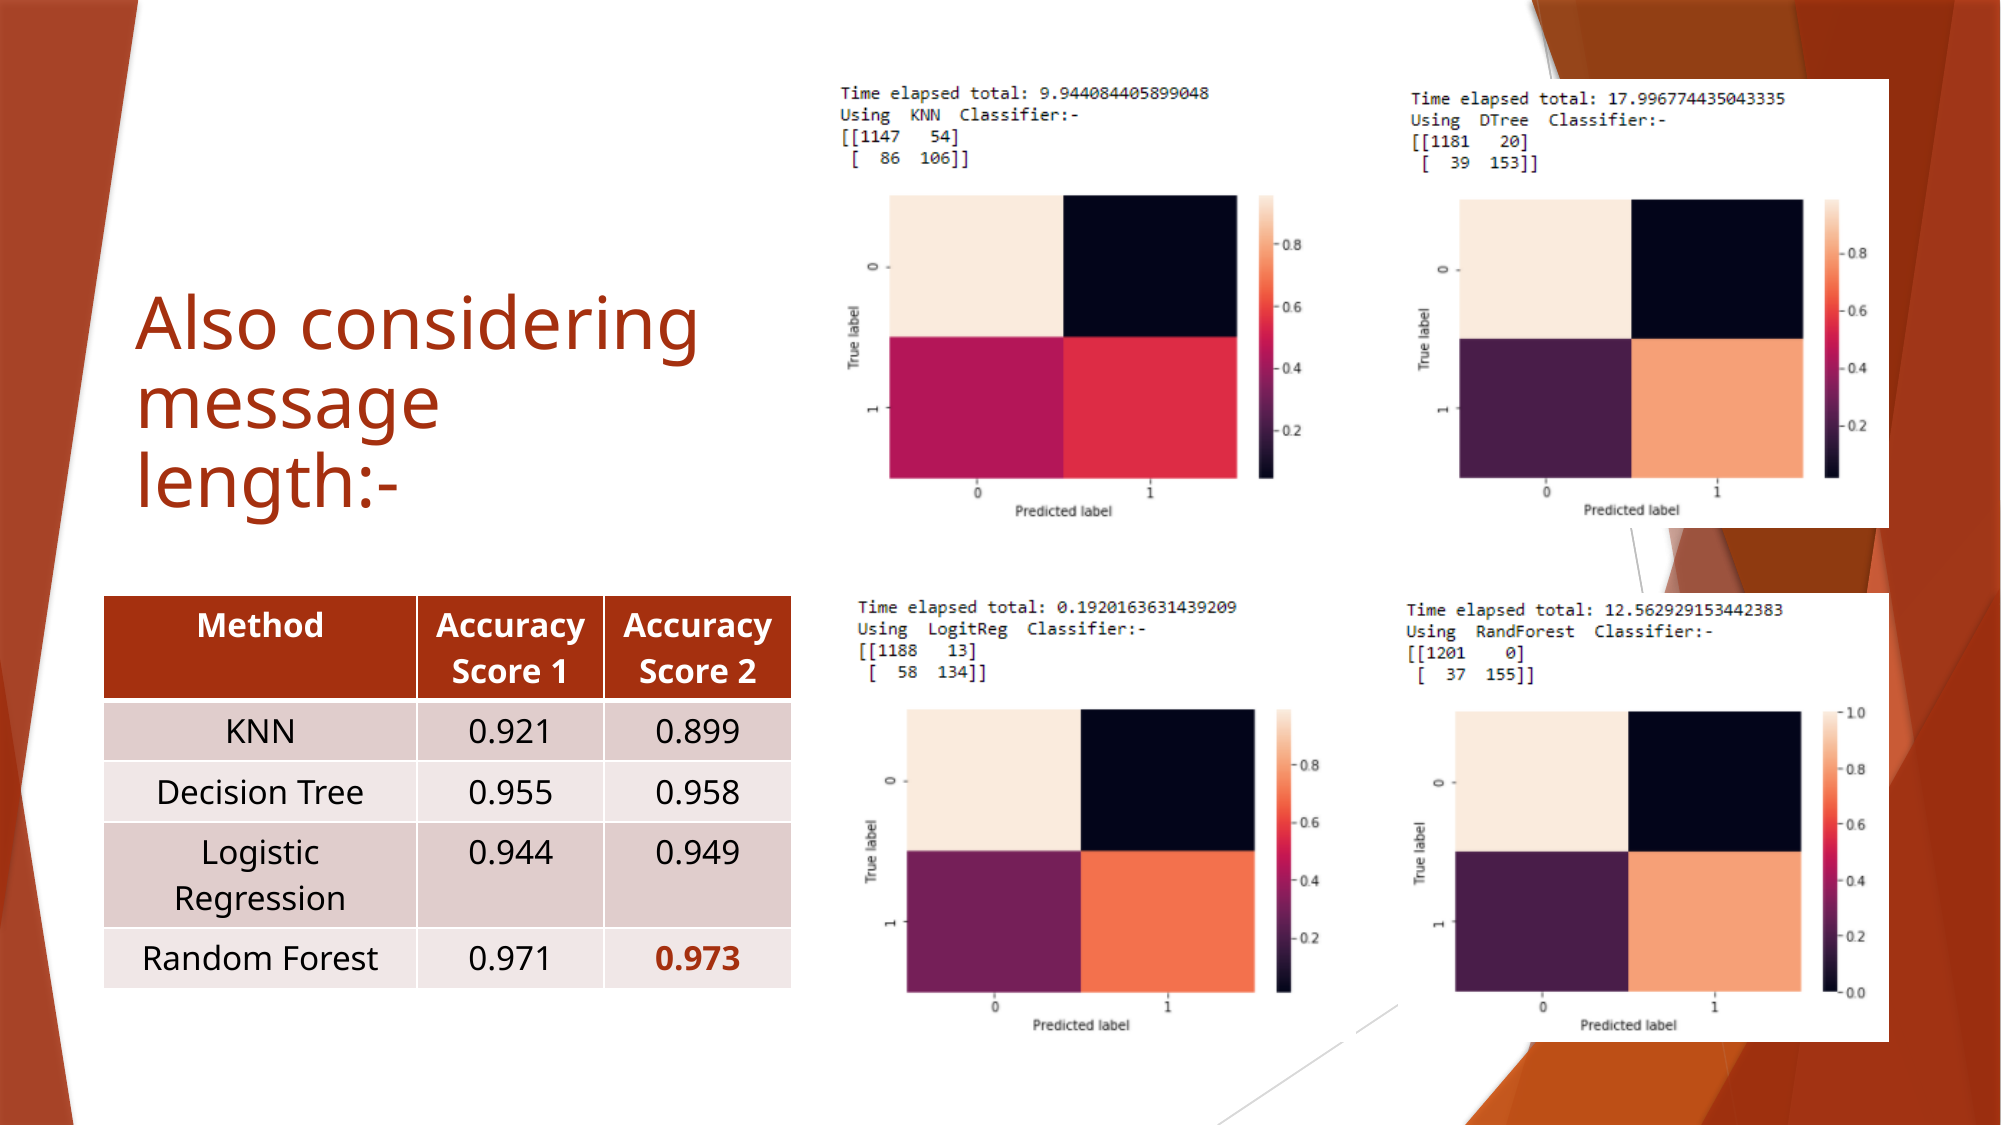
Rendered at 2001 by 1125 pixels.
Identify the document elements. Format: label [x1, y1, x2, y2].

picture [845, 592, 1356, 1042]
picture [1398, 592, 1889, 1042]
picture [1394, 79, 1889, 529]
picture [819, 79, 1345, 529]
text_box [0, 0, 2000, 1125]
